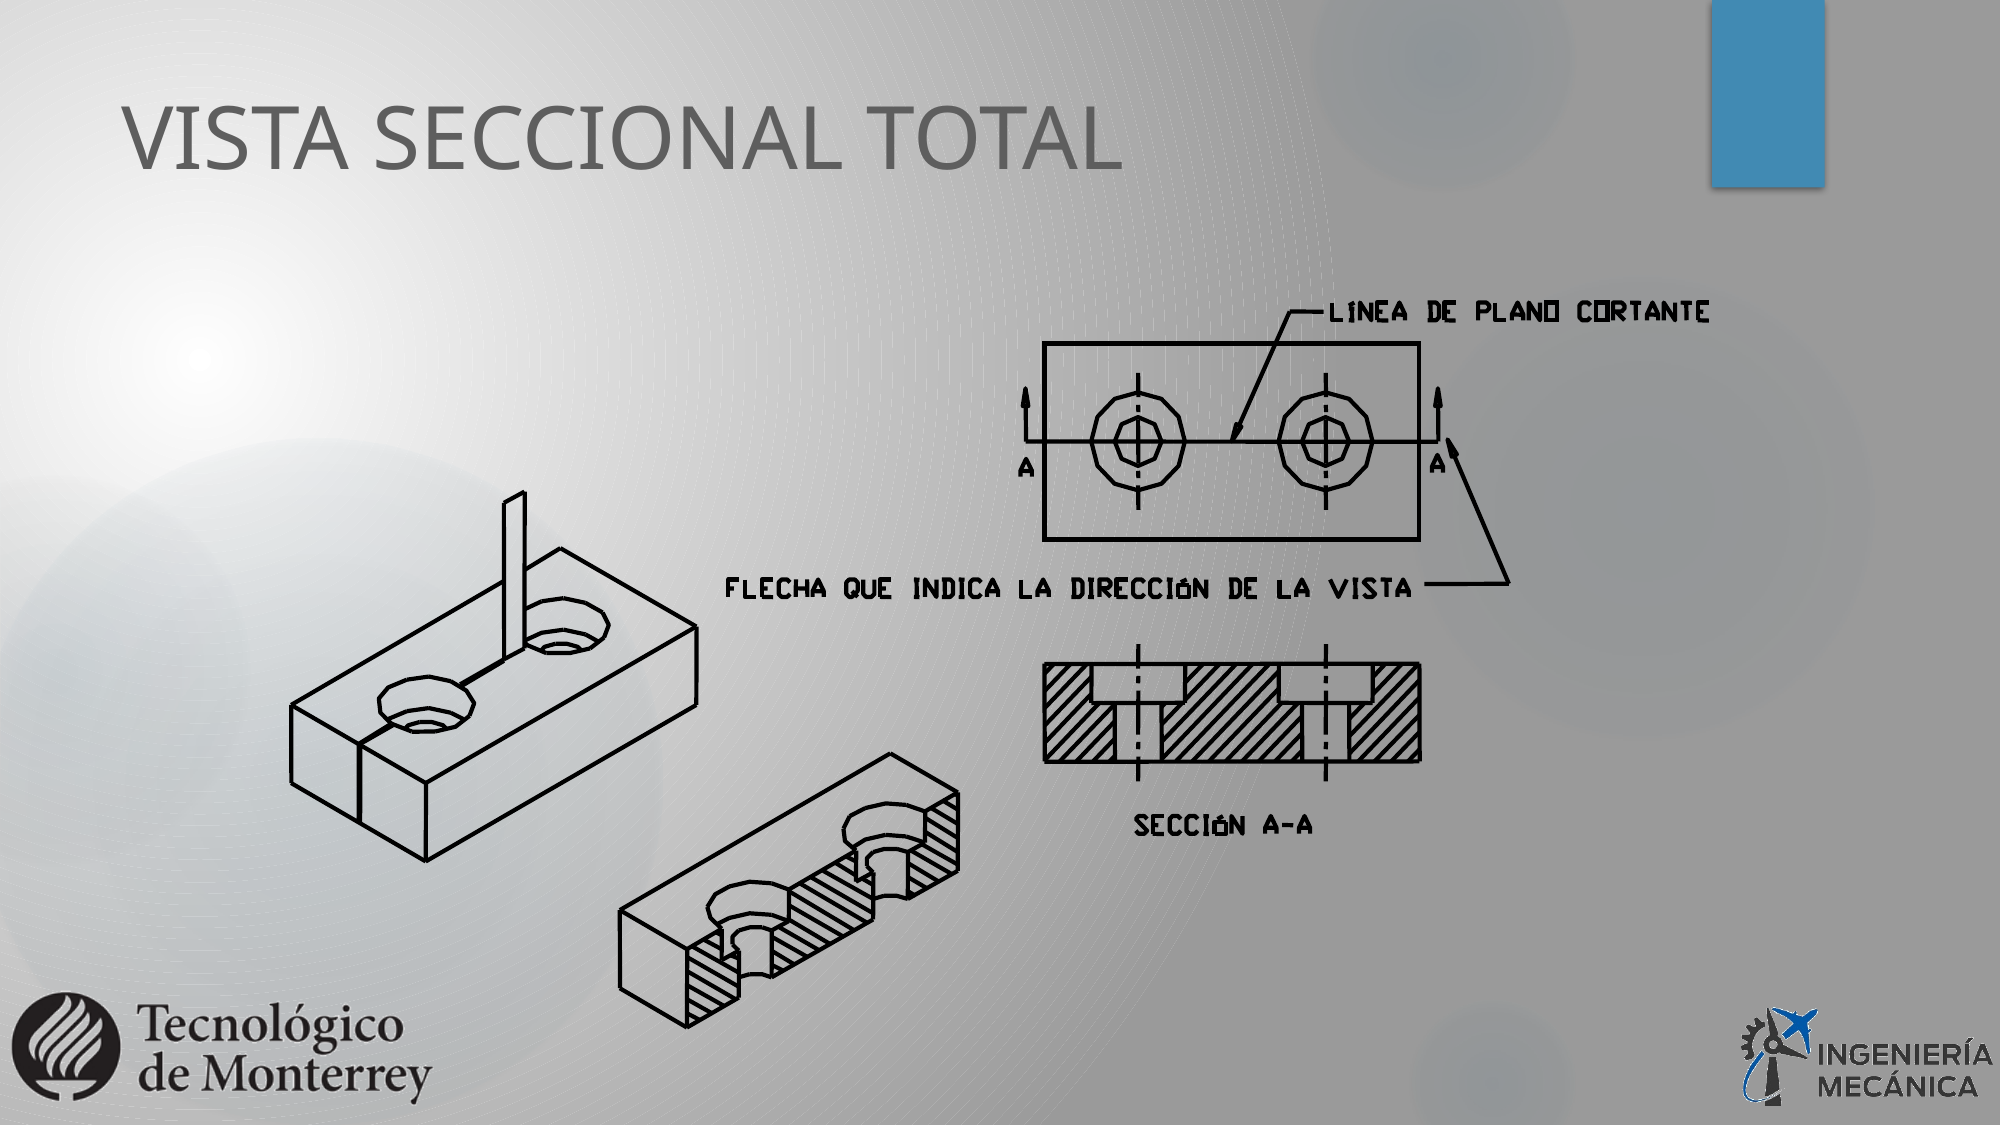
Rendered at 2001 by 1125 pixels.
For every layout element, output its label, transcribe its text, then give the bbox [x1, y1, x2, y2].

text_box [728, 302, 1710, 835]
title VISTA SECCIONAL TOTAL [106, 74, 1649, 304]
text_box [290, 491, 959, 1028]
picture [0, 983, 453, 1125]
picture [1722, 989, 2000, 1125]
